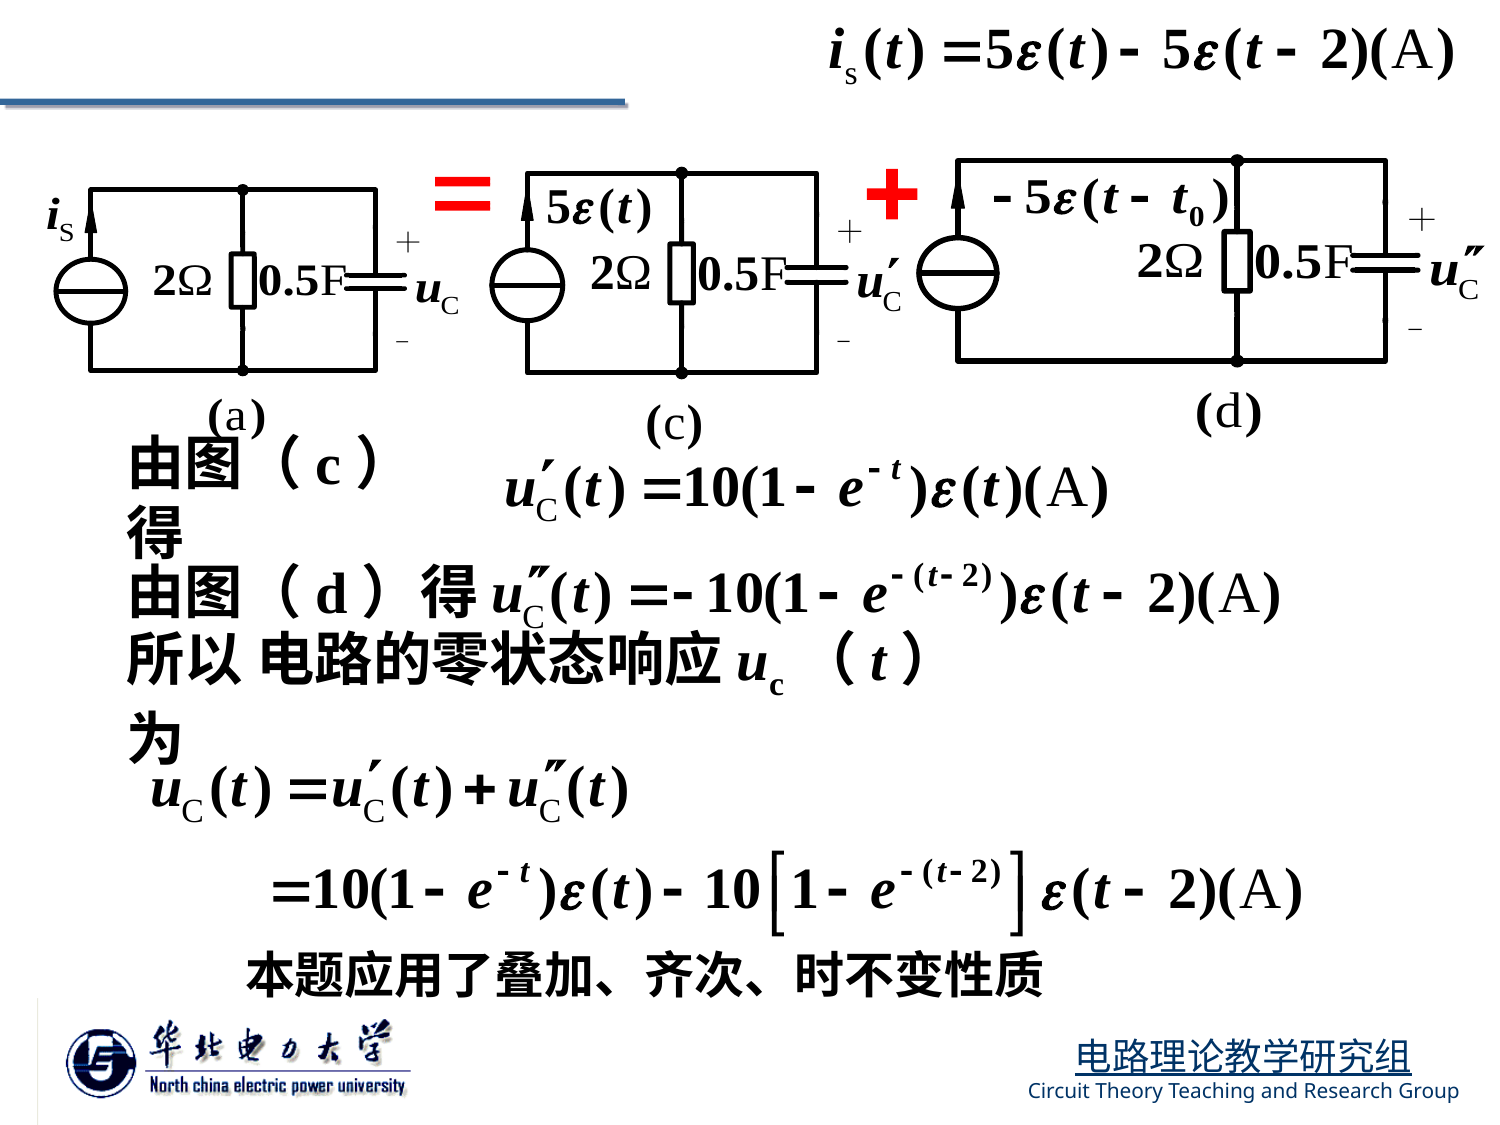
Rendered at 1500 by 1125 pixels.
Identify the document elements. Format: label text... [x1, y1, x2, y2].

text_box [30, 152, 348, 457]
text_box 本题应用了叠加、齐次、时不变性质 [230, 941, 1105, 1012]
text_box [488, 554, 1285, 634]
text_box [825, 18, 1459, 90]
text_box 所以 电路的零状态响应uc（t）为 [112, 614, 1010, 780]
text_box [348, 131, 797, 468]
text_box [419, 173, 491, 232]
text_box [501, 447, 1113, 528]
picture [37, 997, 413, 1125]
text_box 由图（d）得 [111, 548, 526, 633]
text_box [147, 755, 1306, 941]
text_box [856, 160, 932, 232]
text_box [797, 119, 1500, 457]
text_box 由图（c）得 [111, 457, 467, 548]
